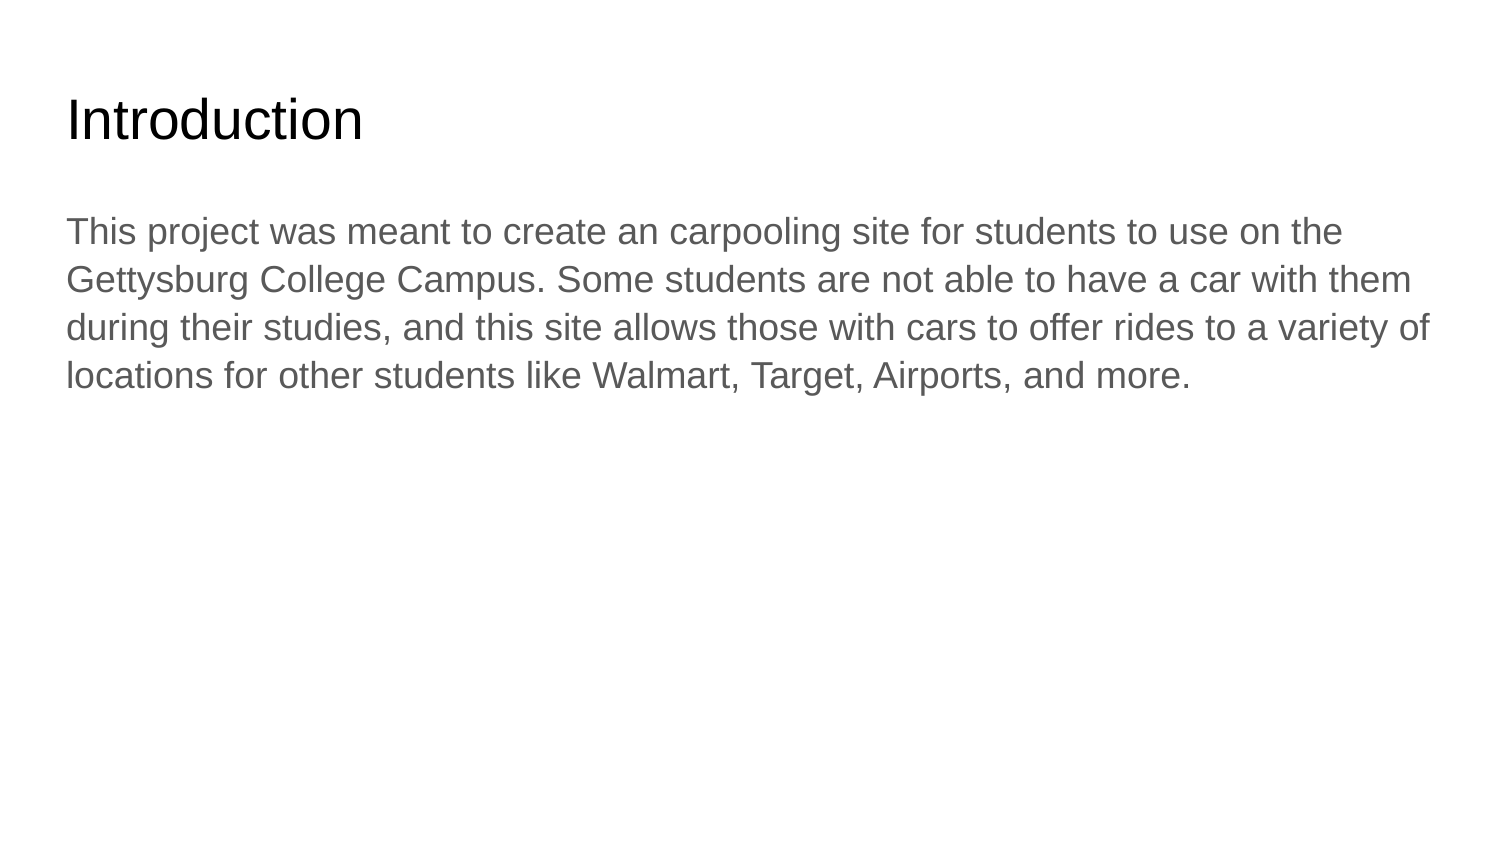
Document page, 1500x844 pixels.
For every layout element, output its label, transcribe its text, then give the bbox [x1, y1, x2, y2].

list This project was meant to create an carpooling site for students to use on the Gettysburg College Campus. Some students are not able to have a car with them during their studies, and this site allows those with cars to offer rides to a variety of locations for other students like Walmart, Target, Airports, and more. [51, 189, 1449, 750]
title Introduction [51, 72, 1449, 167]
